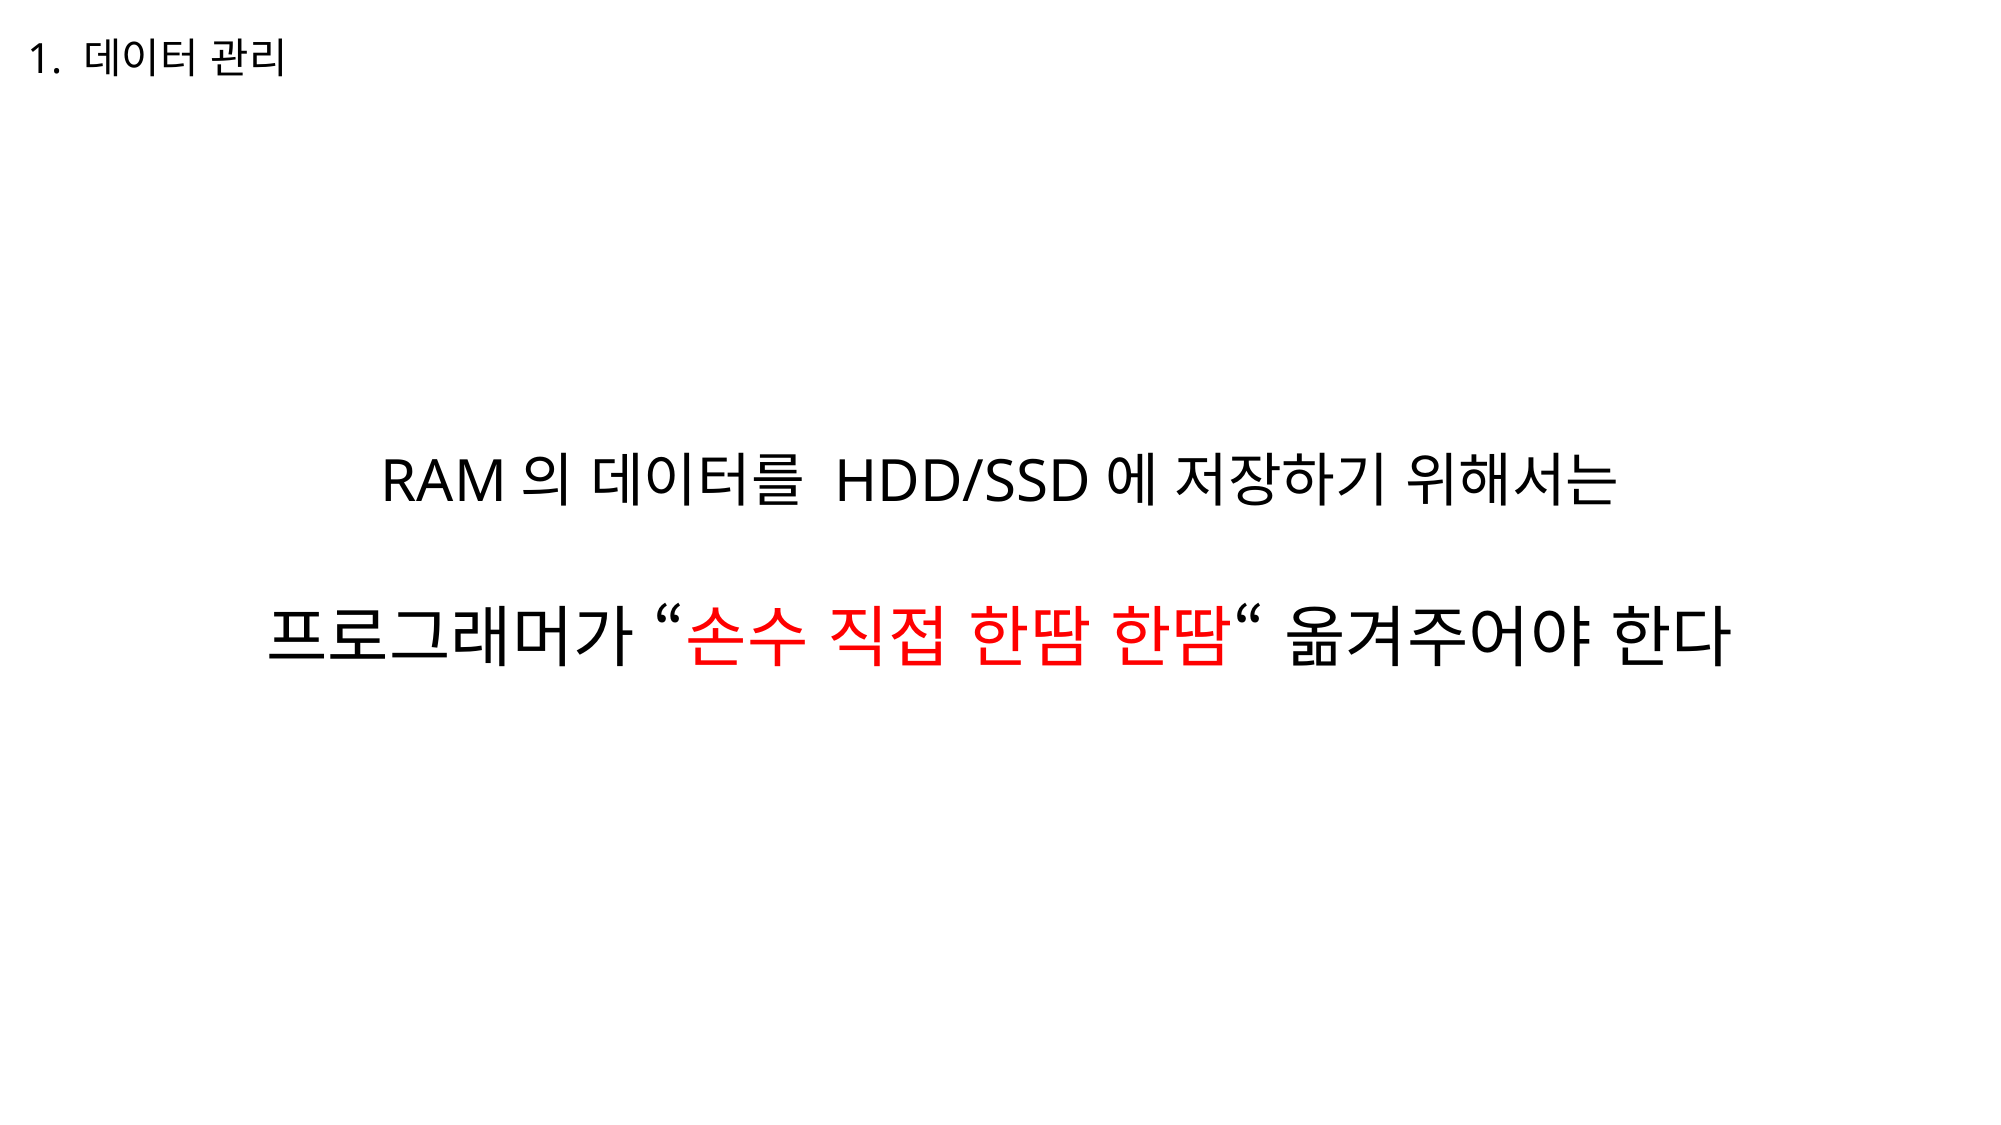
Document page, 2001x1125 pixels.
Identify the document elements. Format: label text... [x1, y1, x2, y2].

text_box 프로그래머가 “손수 직접 한땀 한땀“ 옮겨주어야 한다 [251, 587, 1749, 682]
text_box 1. 데이터 관리 [12, 24, 303, 90]
text_box RAM의 데이터를 HDD/SSD에 저장하기 위해서는 [365, 435, 1634, 521]
